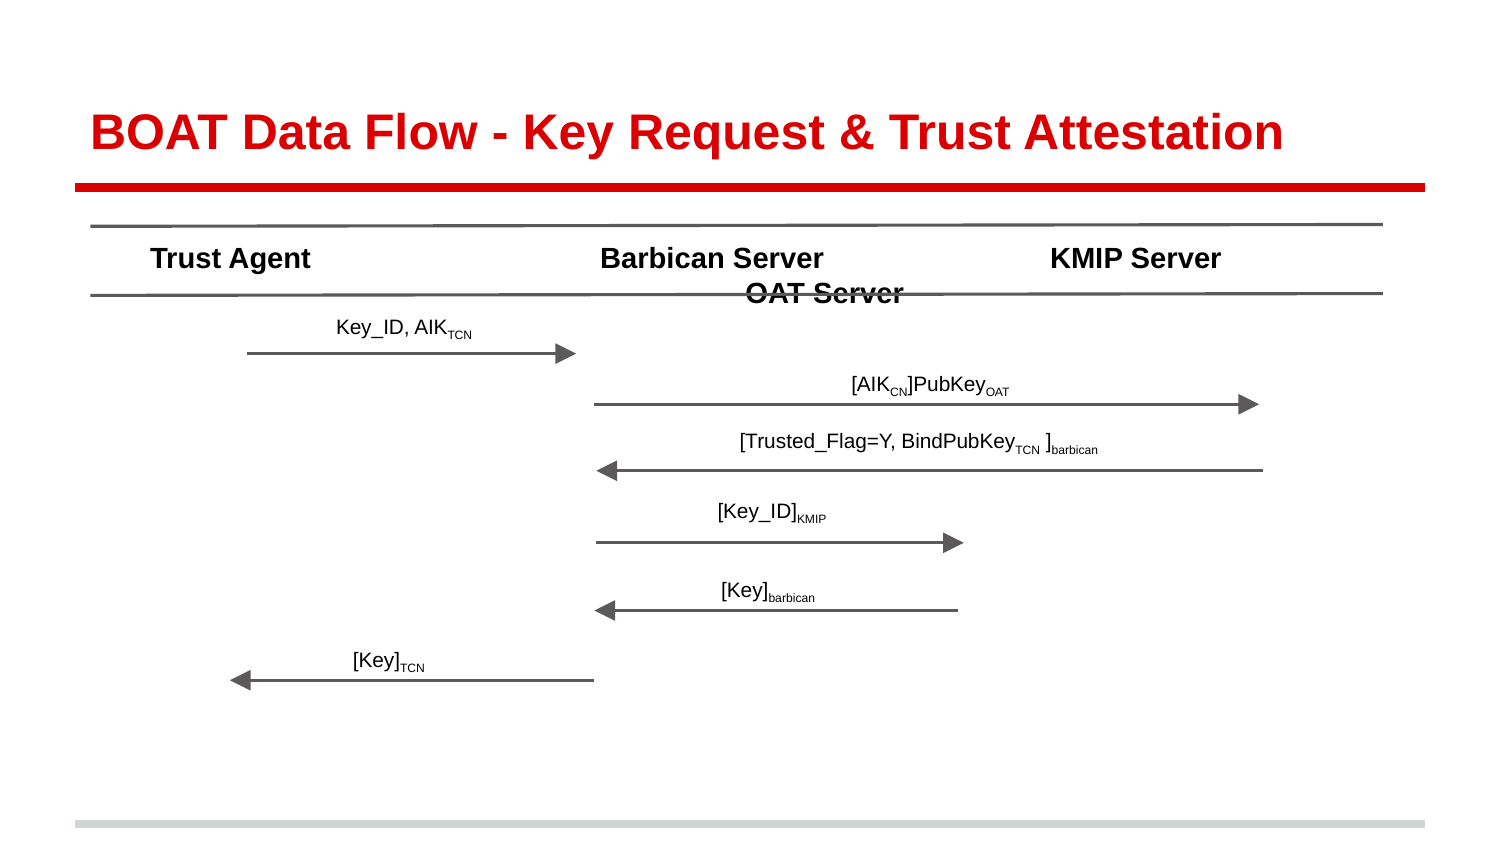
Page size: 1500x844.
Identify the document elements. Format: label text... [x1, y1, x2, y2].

text_box [Key]barbican [706, 561, 854, 609]
text_box [Key_ID]KMIP [702, 482, 851, 532]
text_box [Key]TCN [337, 631, 486, 679]
text_box Trust Agent Barbican Server KMIP Server OAT Server [74, 224, 1425, 298]
text_box [Trusted_Flag=Y, BindPubKeyTCN ]barbican [724, 413, 1129, 462]
title BOAT Data Flow - Key Request & Trust Attestation [75, 33, 1425, 175]
text_box [AIKCN]PubKeyOAT [836, 355, 1040, 403]
text_box Key_ID, AIKTCN [321, 305, 503, 348]
